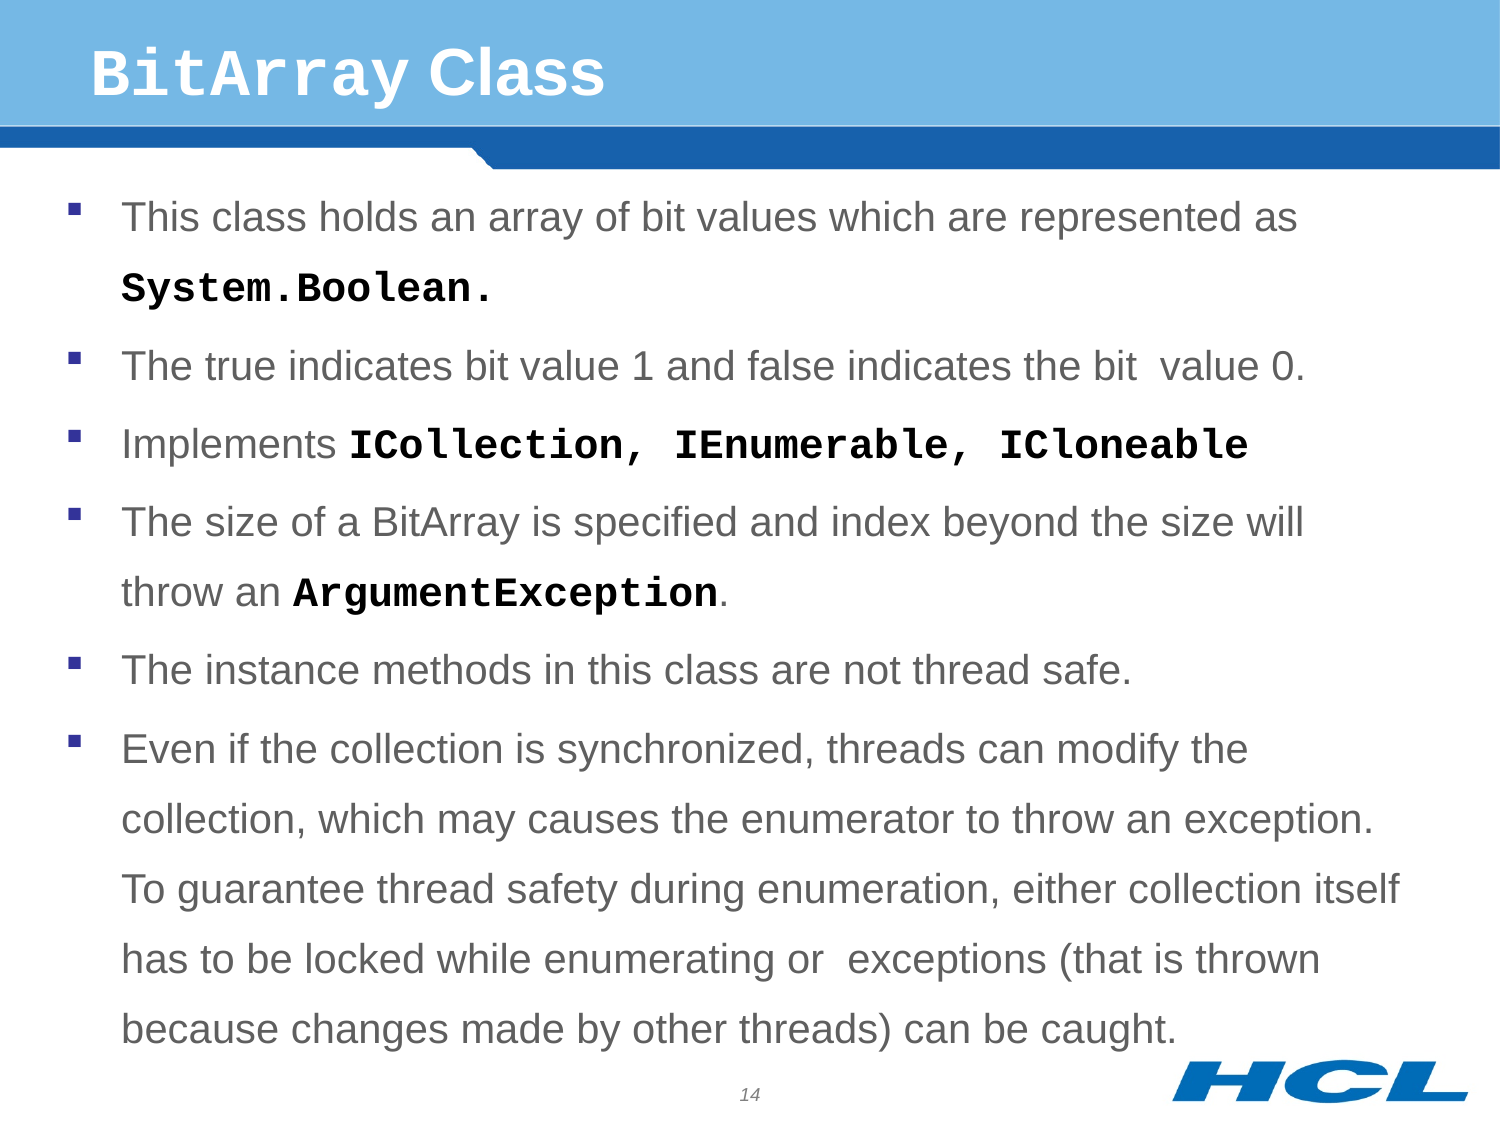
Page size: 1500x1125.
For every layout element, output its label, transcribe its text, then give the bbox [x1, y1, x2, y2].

picture [0, 0, 1500, 188]
title BitArray Class [75, 0, 1425, 138]
slide_number 14 [574, 1074, 926, 1115]
picture [1140, 1050, 1500, 1109]
list This class holds an array of bit values which are represented as System.Boolean. The true indicates bit value 1 and false indicates the bit value 0. Implements ICollection, IEnumerable, ICloneable The size of a BitArray is specified and index beyond the size will throw an ArgumentException. The instance methods in this class are not thread safe. Even if the collection is synchronized, threads can modify the collection, which may causes the enumerator to throw an exception. To guarantee thread safety during enumeration, either collection itself has to be locked while enumerating or exceptions (that is thrown because changes made by other threads) can be caught. [50, 162, 1425, 1088]
